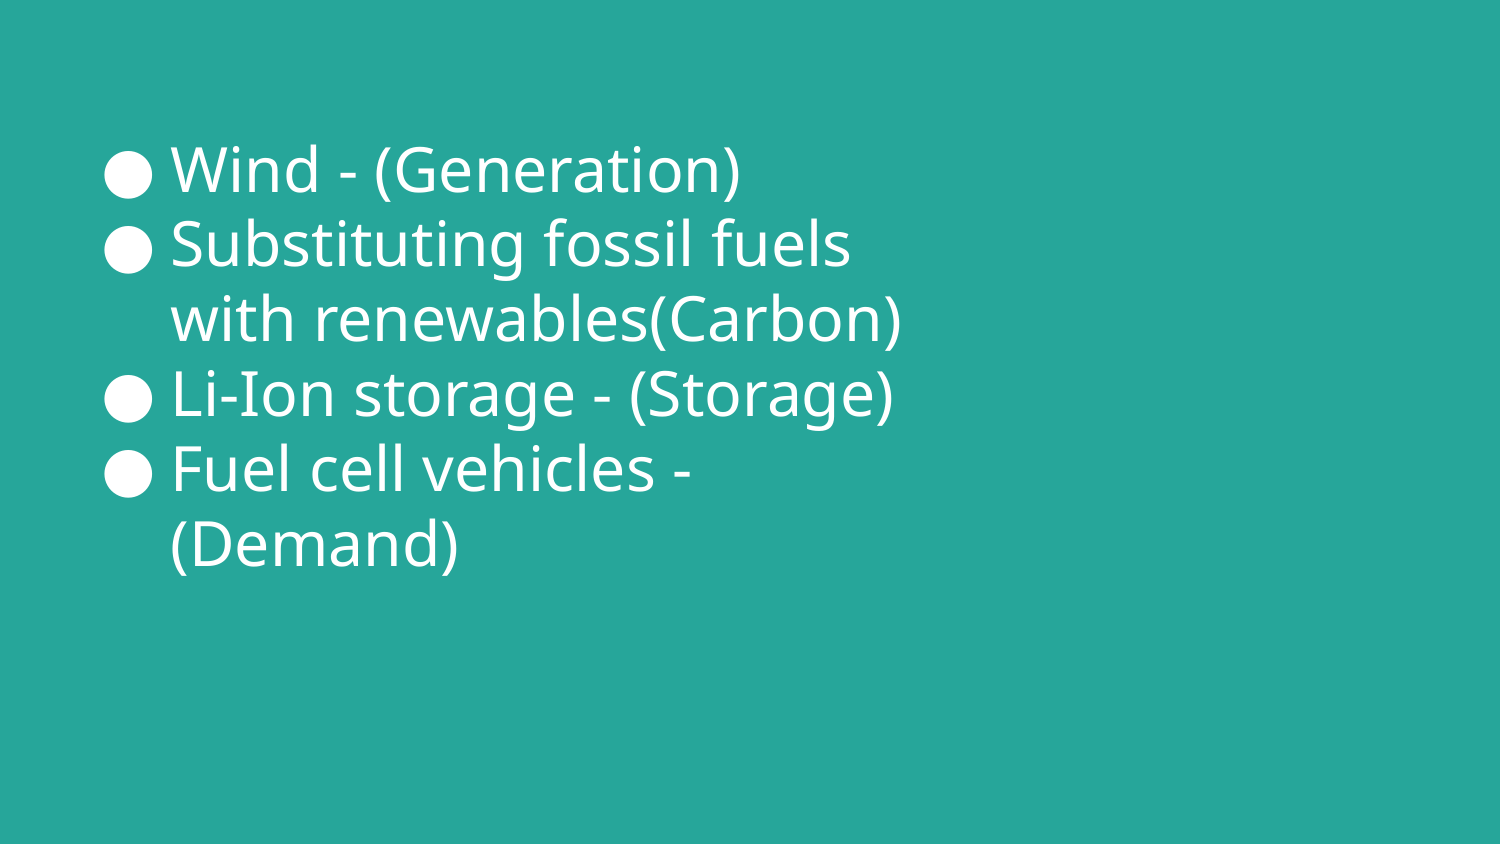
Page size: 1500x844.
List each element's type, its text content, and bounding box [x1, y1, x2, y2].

title Wind - (Generation) Substituting fossil fuels with renewables(Carbon) Li-Ion storage - (Storage) Fuel cell vehicles - (Demand) [80, 86, 1000, 758]
